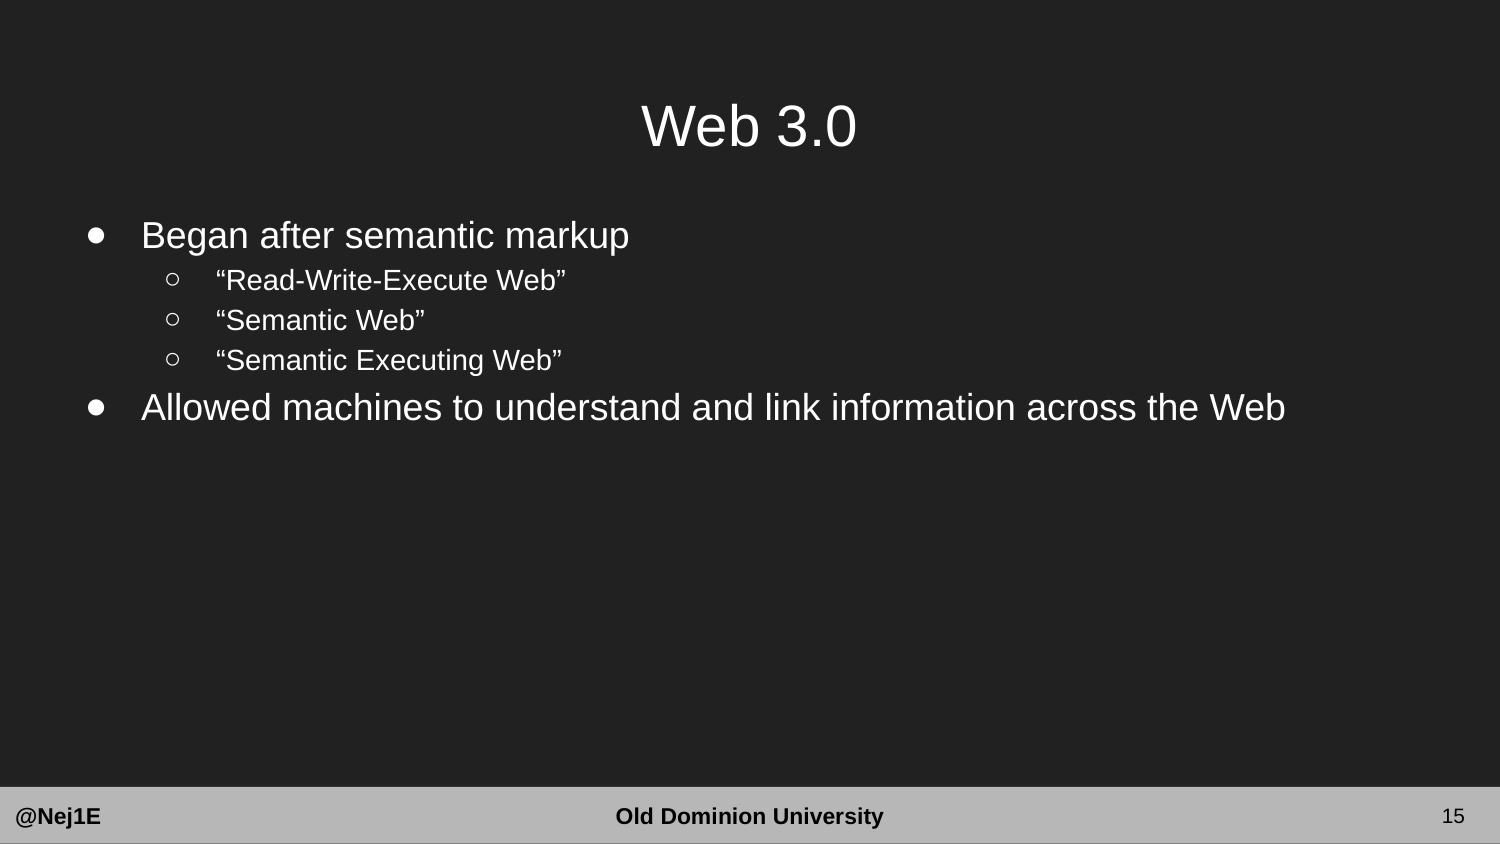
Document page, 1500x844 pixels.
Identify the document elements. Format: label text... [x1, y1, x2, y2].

list Began after semantic markup “Read-Write-Execute Web” “Semantic Web” “Semantic Executing Web” Allowed machines to understand and link information across the Web [51, 189, 1449, 750]
title Web 3.0 [51, 72, 1449, 167]
slide_number ‹#› [1389, 783, 1480, 844]
